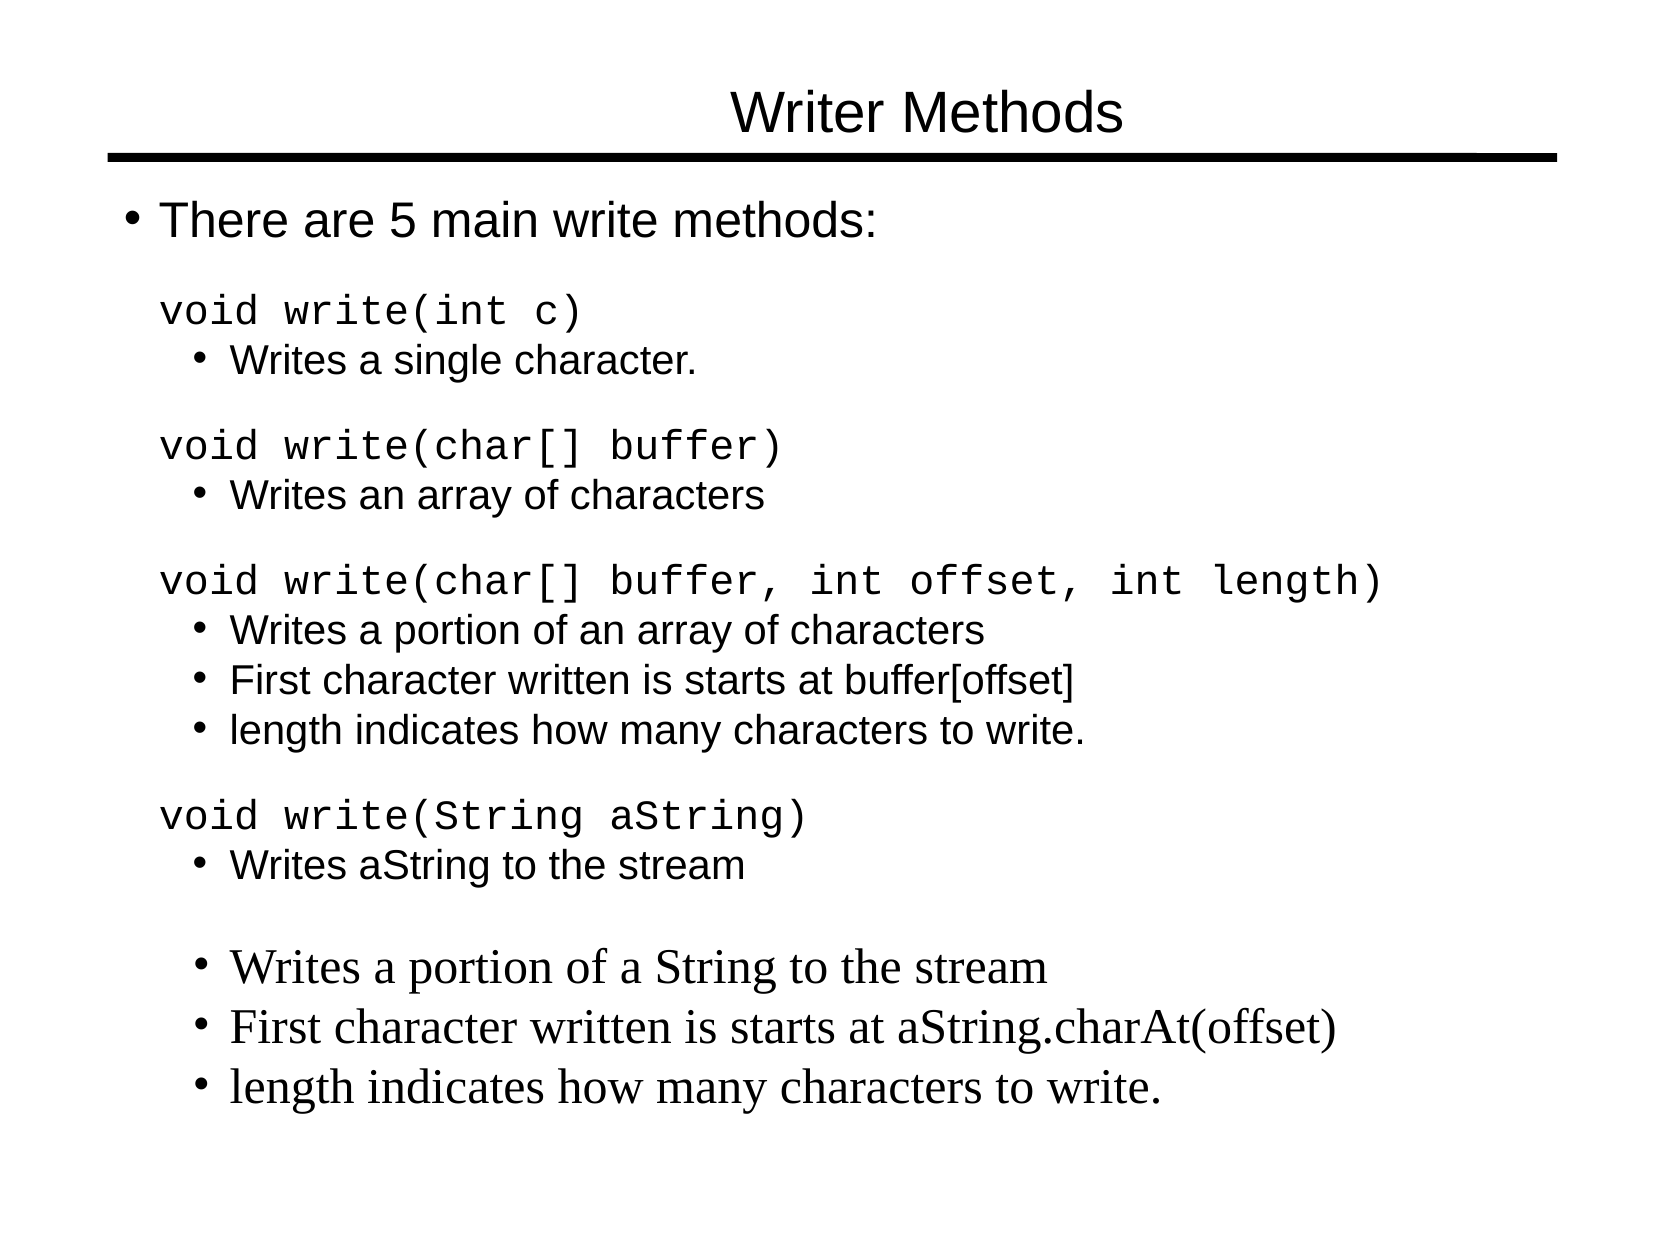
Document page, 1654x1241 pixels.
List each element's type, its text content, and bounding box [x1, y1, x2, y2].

text_box Writer Methods [578, 74, 1279, 145]
text_box There are 5 main write methods: void write(int c) Writes a single character. void write(char[] buffer) Writes an array of characters void write(char[] buffer, int offset, int length) Writes a portion of an array of characters First character written is starts at buffer[offset] length indicates how many characters to write. void write(String aString) Writes aString to the stream void write(String aString, int offset, int length) Writes a portion of a String to the stream First character written is starts at aString.charAt(offset) length indicates how many characters to write. [123, 187, 1547, 1123]
